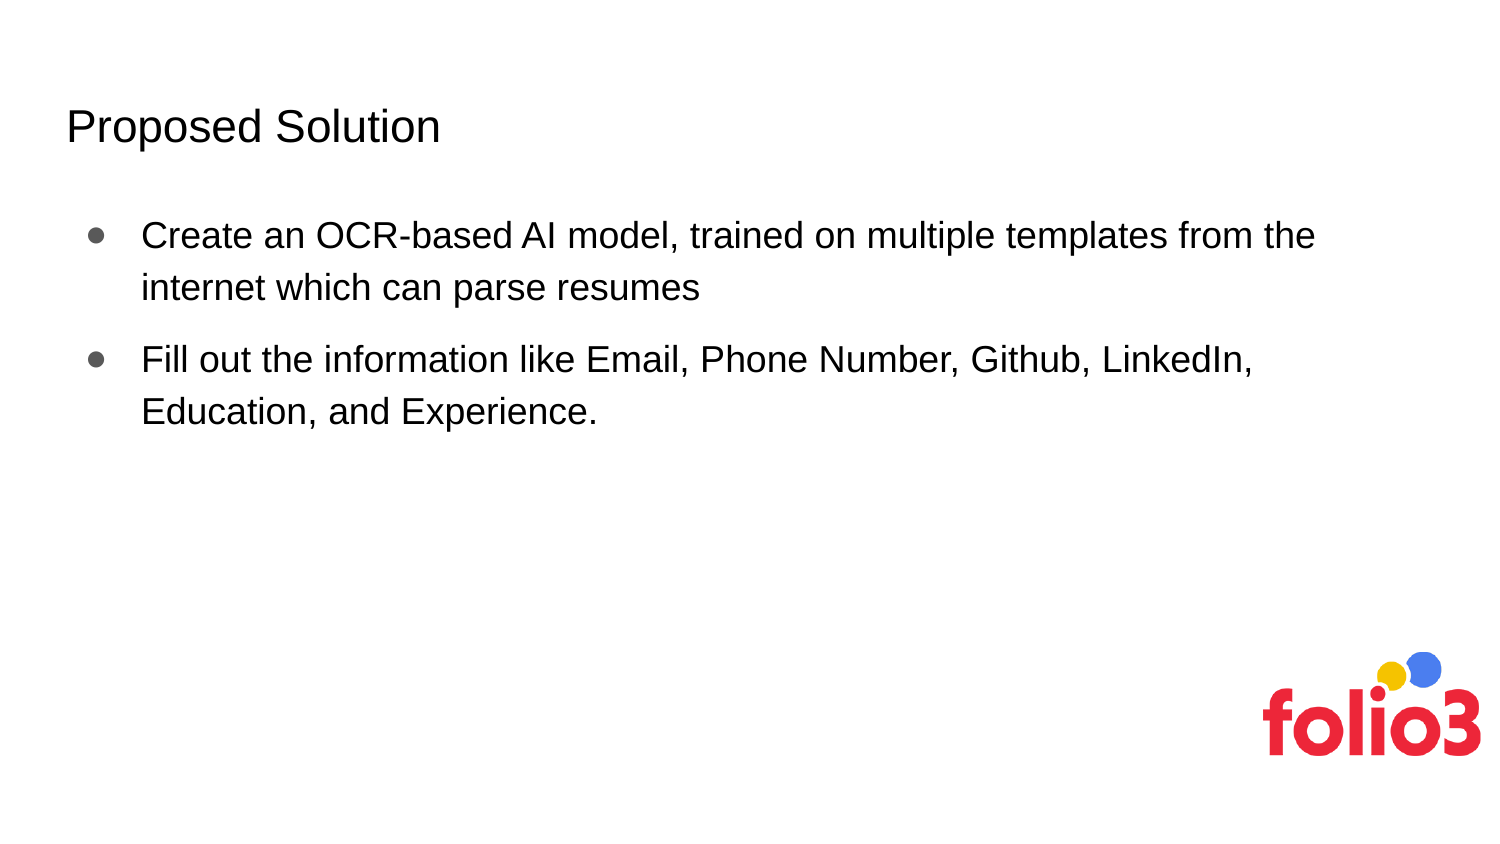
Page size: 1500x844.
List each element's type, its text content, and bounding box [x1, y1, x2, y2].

title Proposed Solution [51, 72, 1449, 167]
list Create an OCR-based AI model, trained on multiple templates from the internet which can parse resumes Fill out the information like Email, Phone Number, Github, LinkedIn, Education, and Experience. [51, 189, 1449, 750]
picture [1246, 590, 1500, 844]
